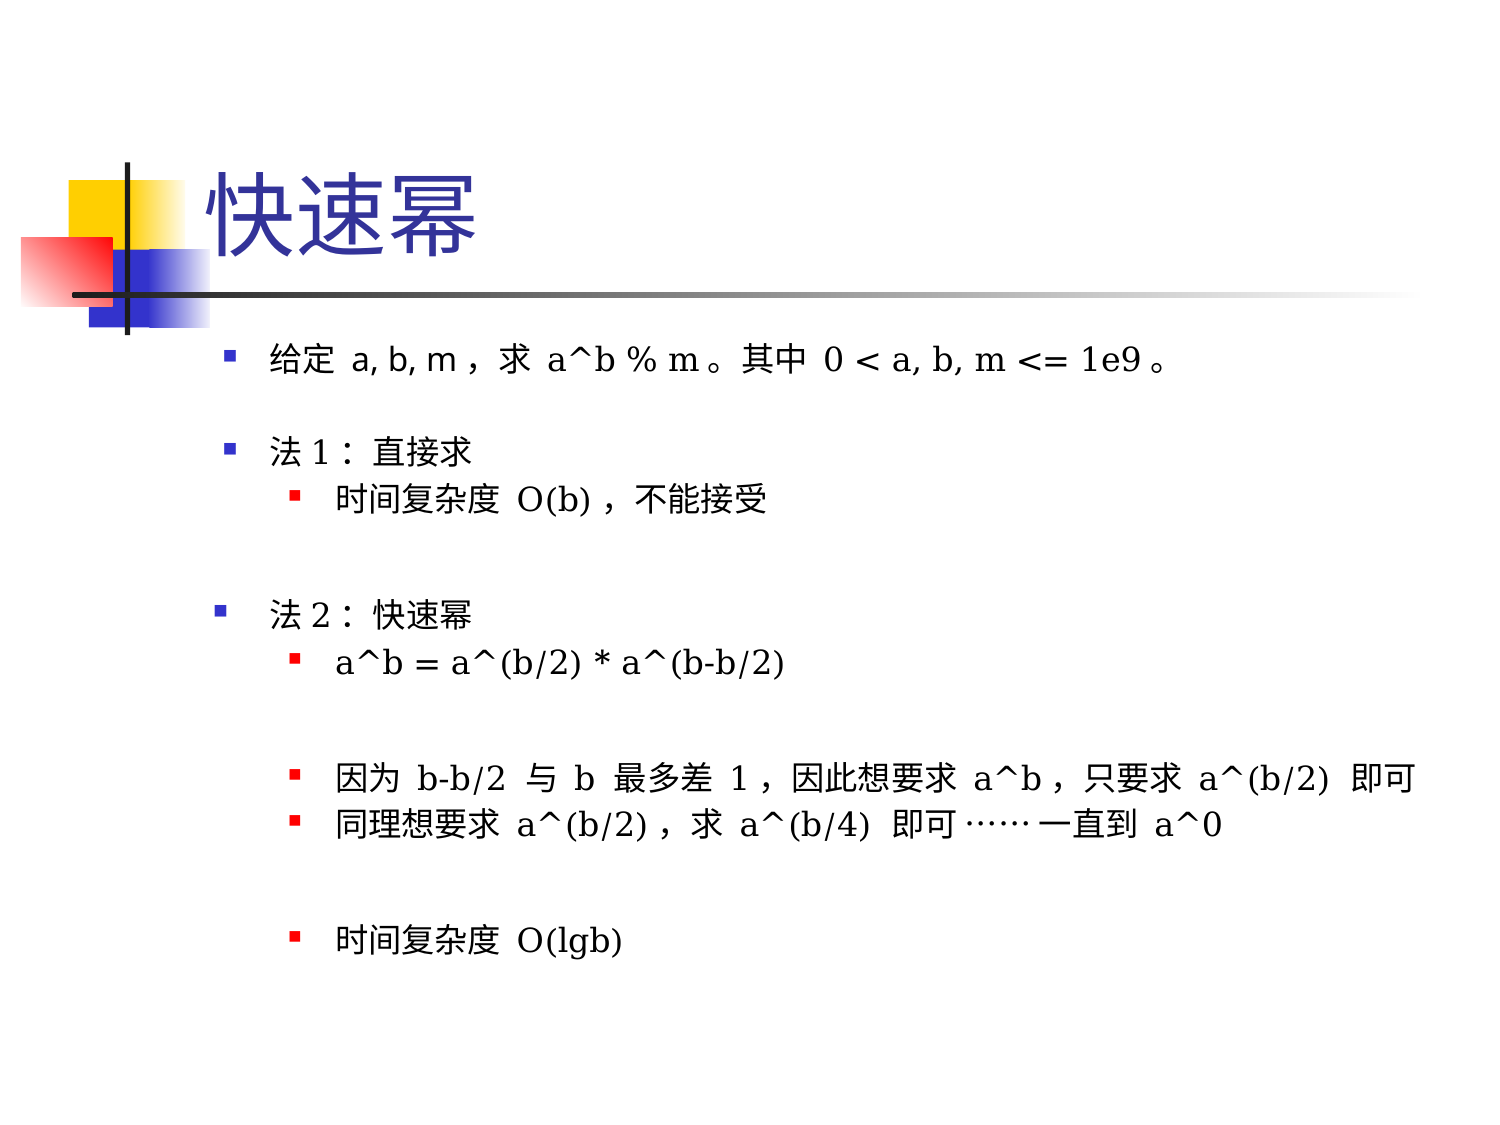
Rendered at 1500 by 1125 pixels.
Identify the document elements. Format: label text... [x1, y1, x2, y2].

list 给定 a, b, m，求 a^b % m。其中 0 < a, b, m <= 1e9。 法1：直接求 时间复杂度 O(b)，不能接受 法2：快速幂 a^b = a^(b/2) * a^(b-b/2) 因为 b-b/2 与 b 最多差 1，因此想要求 a^b，只要求 a^(b/2) 即可 同理想要求 a^(b/2)，求 a^(b/4) 即可 …… 一直到 a^0 时间复杂度 O(lgb) [193, 330, 1470, 1007]
title 快速幂 [188, 34, 1468, 276]
